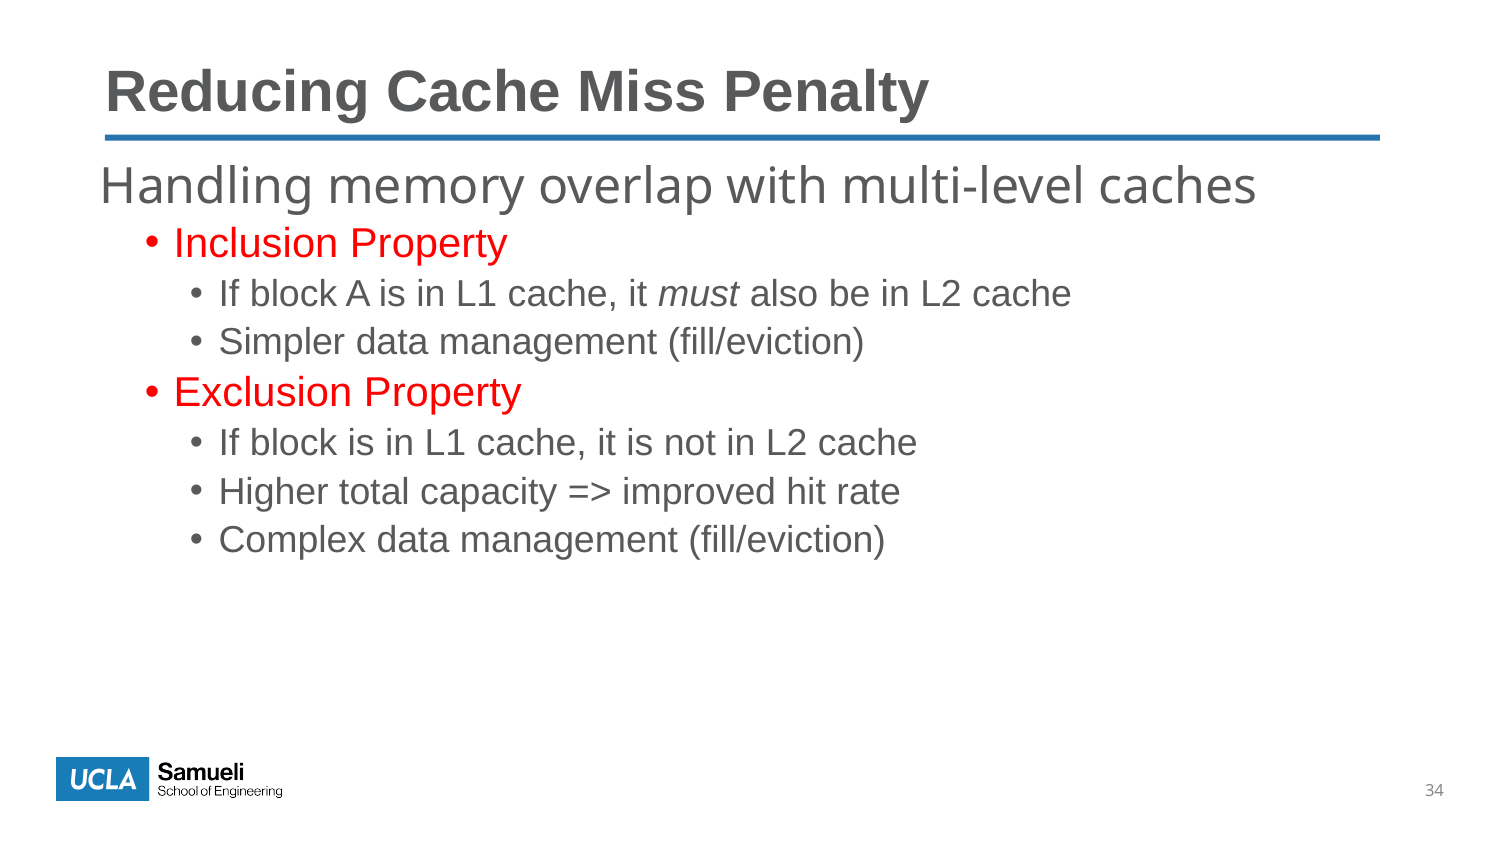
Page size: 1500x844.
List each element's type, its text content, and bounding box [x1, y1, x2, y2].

text_box Reducing Cache Miss Penalty [104, 61, 1380, 125]
text_box Handling memory overlap with multi-level caches Inclusion Property If block A is in L1 cache, it must also be in L2 cache Simpler data management (fill/eviction) Exclusion Property If block is in L1 cache, it is not in L2 cache Higher total capacity => improved hit rate Complex data management (fill/eviction) [100, 153, 1354, 561]
slide_number 34 [1425, 780, 1500, 840]
picture [56, 757, 282, 801]
